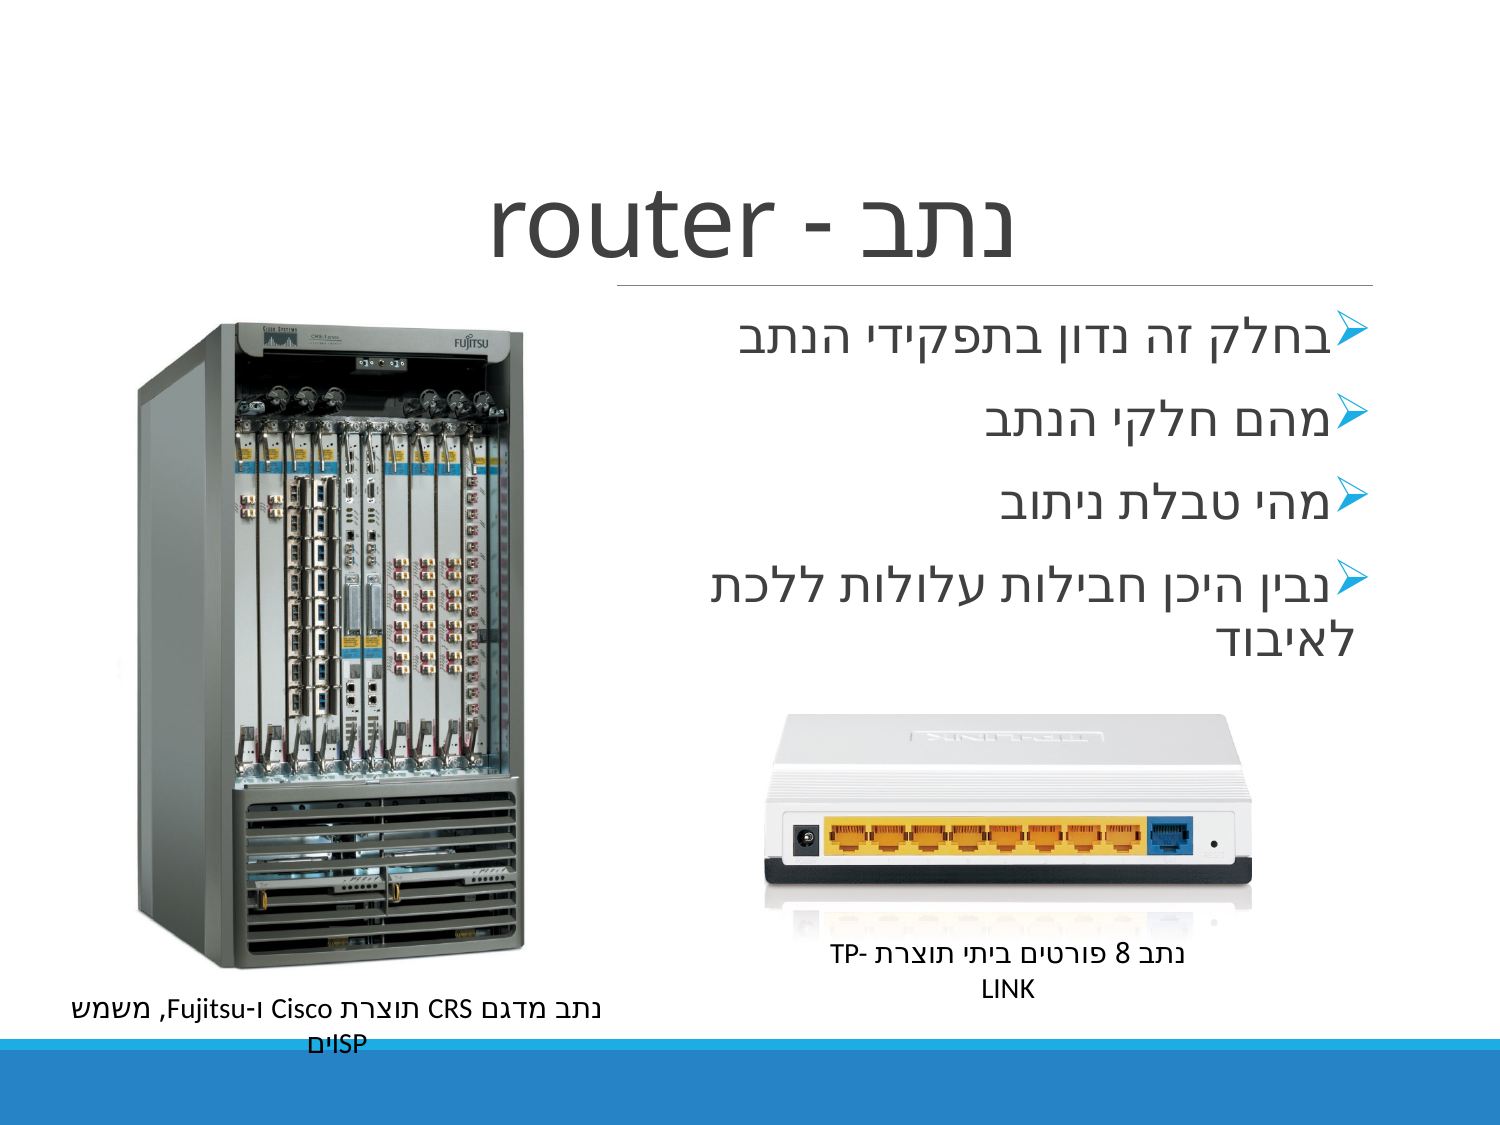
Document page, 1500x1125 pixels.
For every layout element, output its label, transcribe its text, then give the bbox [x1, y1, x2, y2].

picture [28, 284, 618, 1020]
text_box נתב 8 פורטים ביתי תוצרת TP-LINK [788, 955, 1228, 1012]
picture [763, 713, 1253, 947]
title נתב - router [135, 47, 1373, 285]
text_box נתב מדגם CRS תוצרת Cisco ו-Fujitsu, משמש ISPים [29, 982, 644, 1068]
list בחלק זה נדון בתפקידי הנתב מהם חלקי הנתב מהי טבלת ניתוב נבין היכן חבילות עלולות ללכת לאיבוד [643, 302, 1373, 679]
